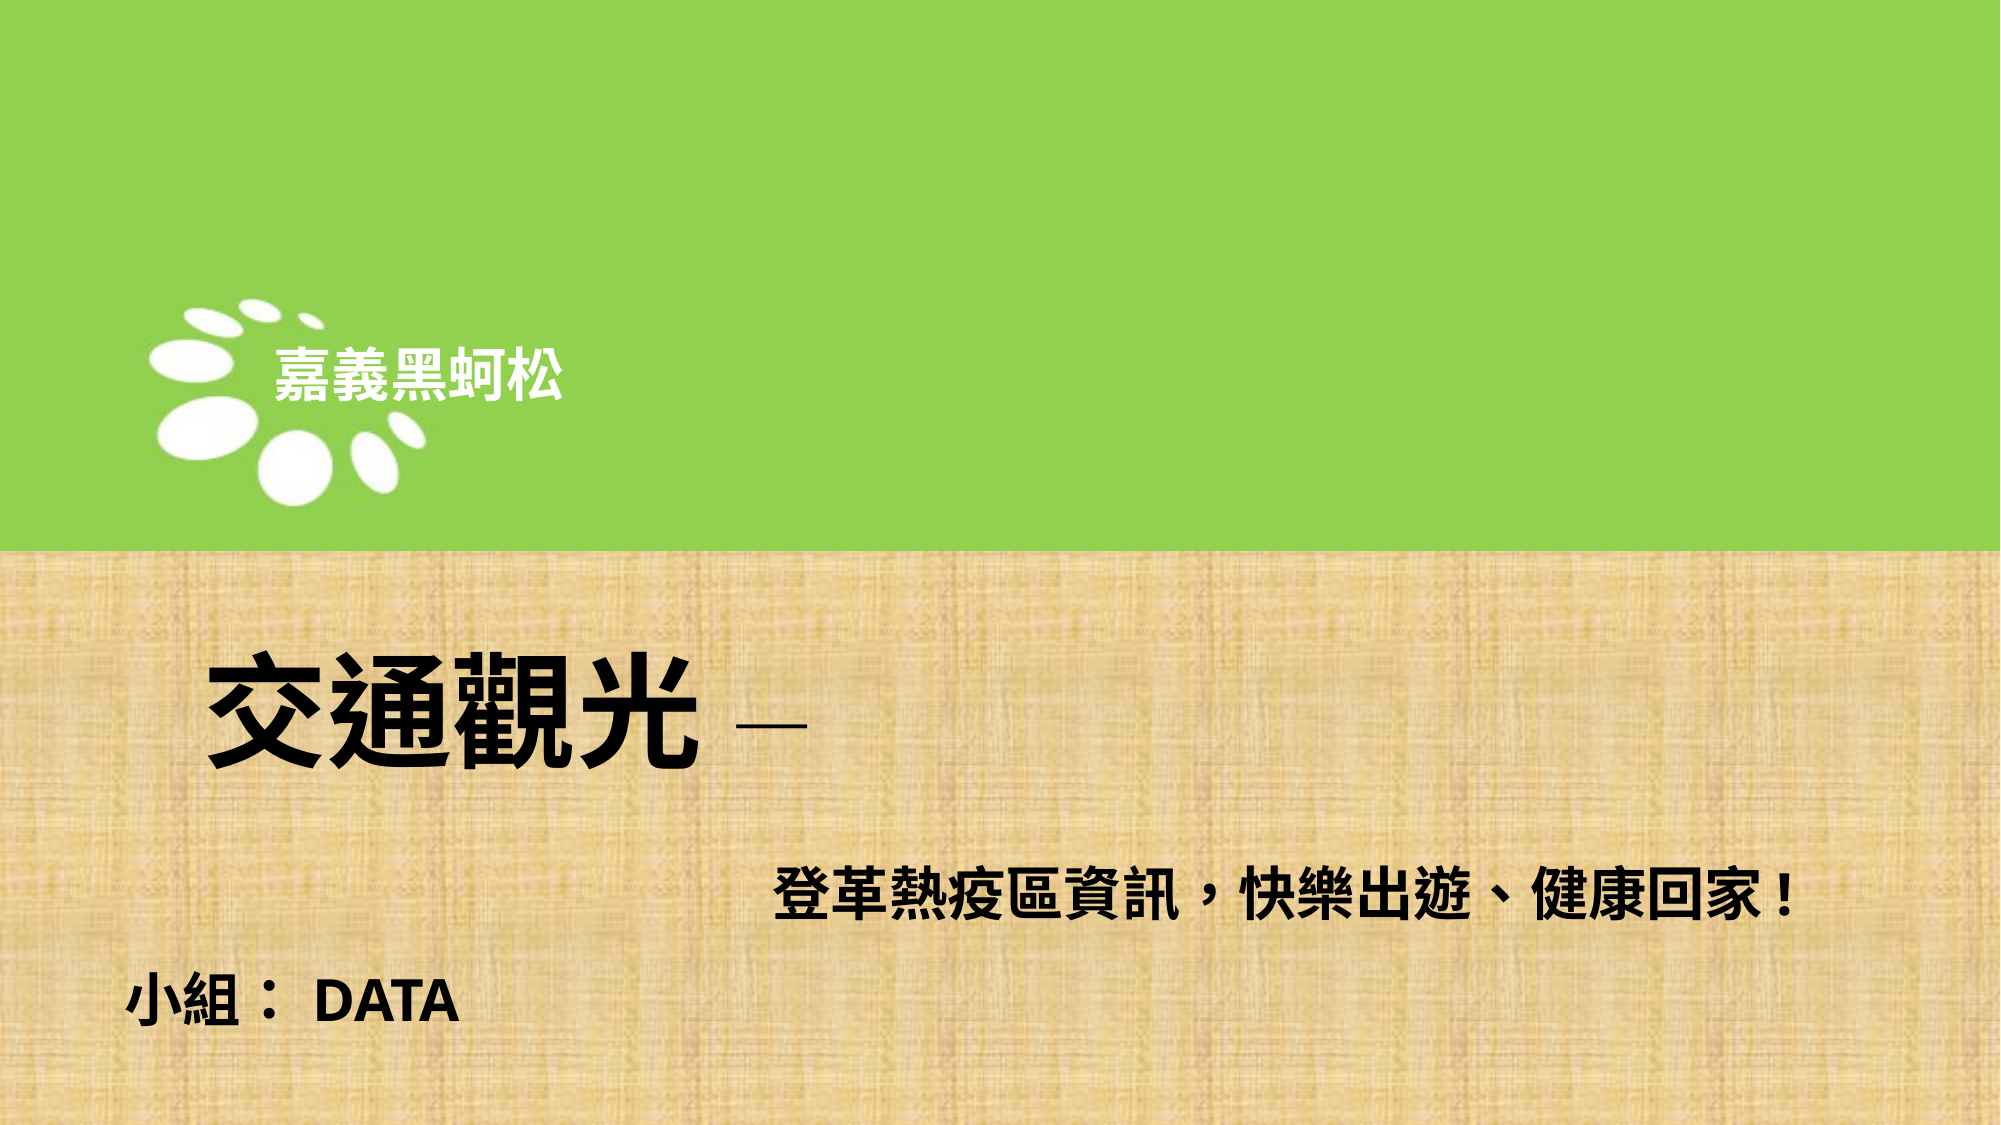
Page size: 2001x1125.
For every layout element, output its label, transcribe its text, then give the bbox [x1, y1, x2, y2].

text_box 小組：DATA [124, 990, 461, 1077]
picture [0, 0, 2001, 1125]
text_box 交通觀光 — 登革熱疫區資訊，快樂出遊、健康回家! [202, 639, 1794, 928]
